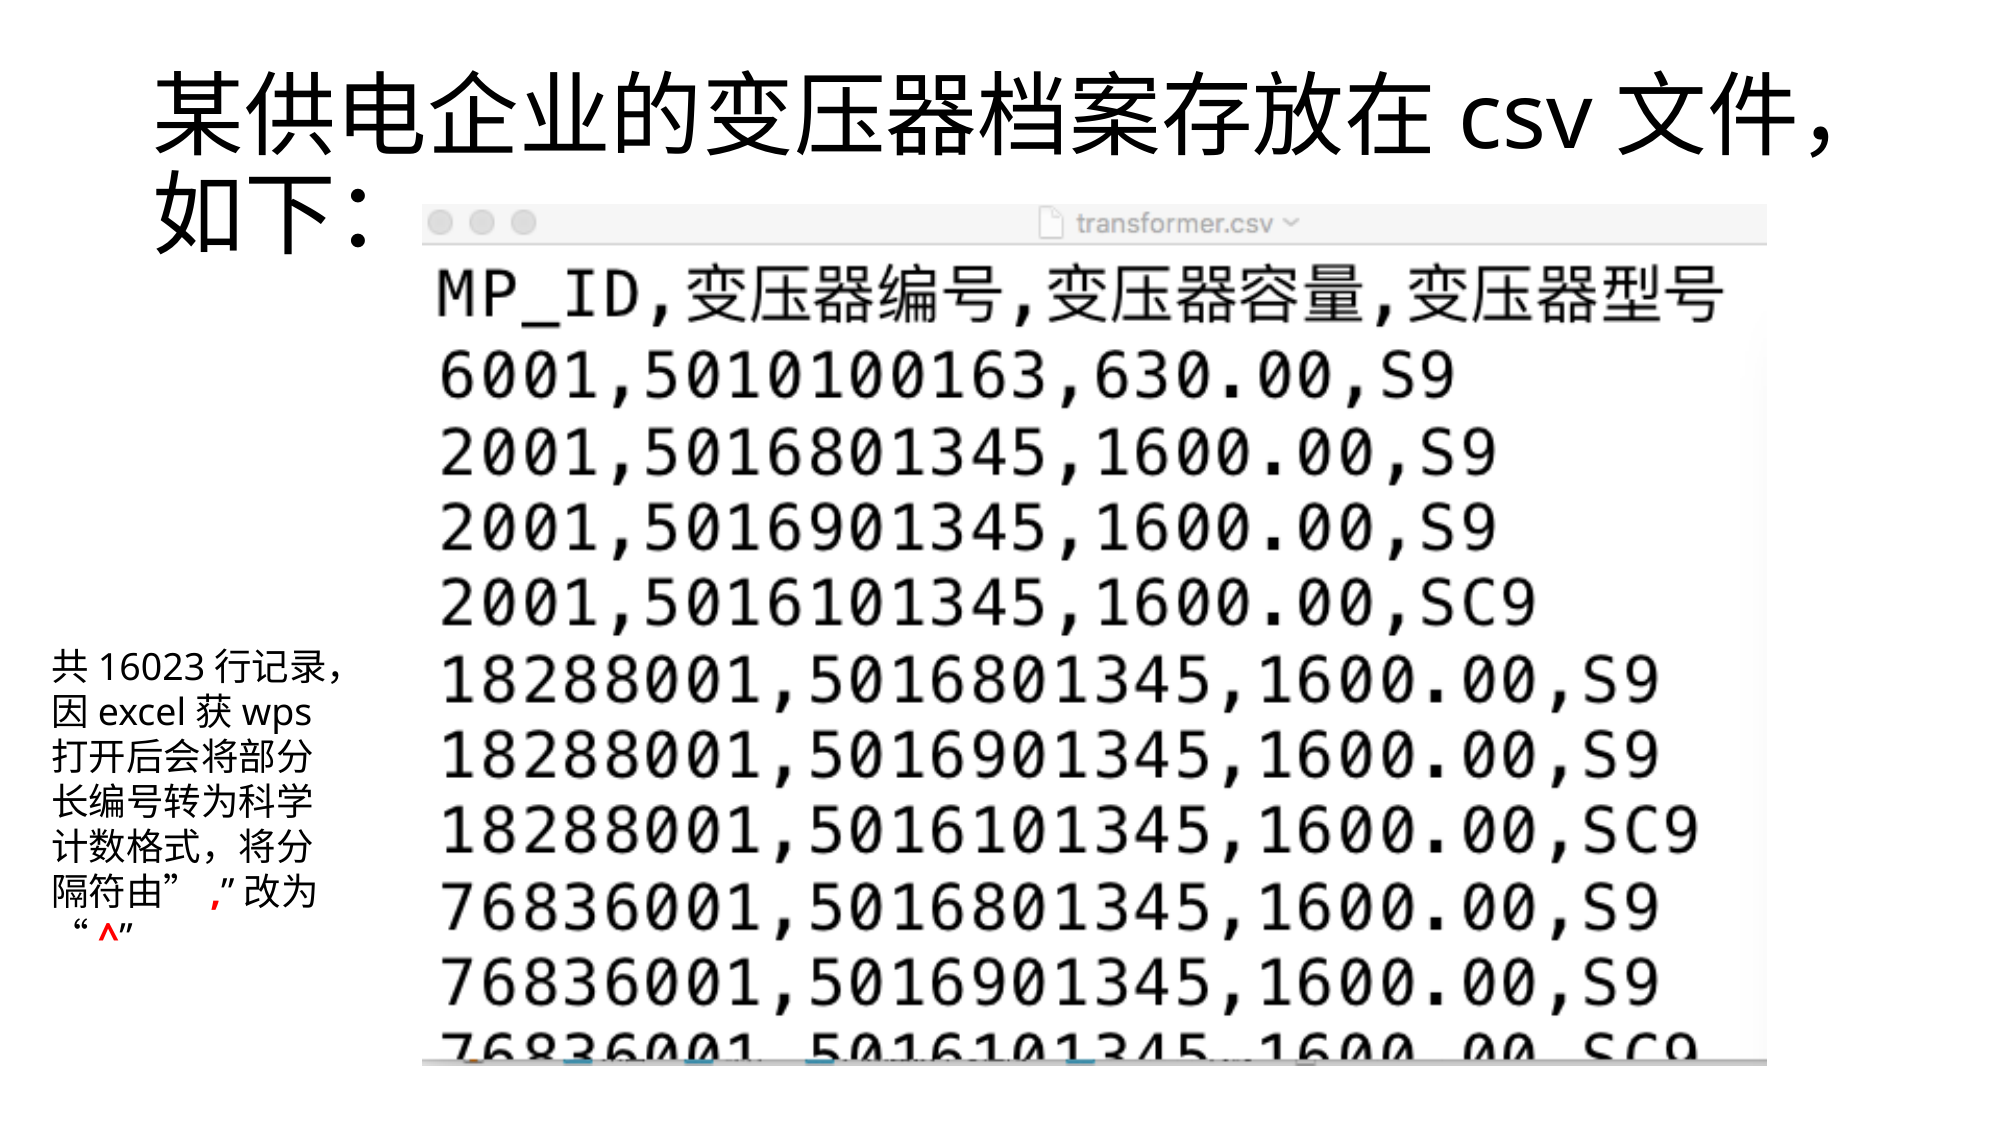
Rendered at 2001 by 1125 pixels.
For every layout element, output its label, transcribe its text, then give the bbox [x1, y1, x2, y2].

text_box 共16023行记录，因excel获wps打开后会将部分长编号转为科学计数格式，将分隔符由”,”改为“^” [36, 635, 352, 966]
title 某供电企业的变压器档案存放在csv文件，如下： [137, 59, 1863, 278]
picture [422, 204, 1767, 1066]
